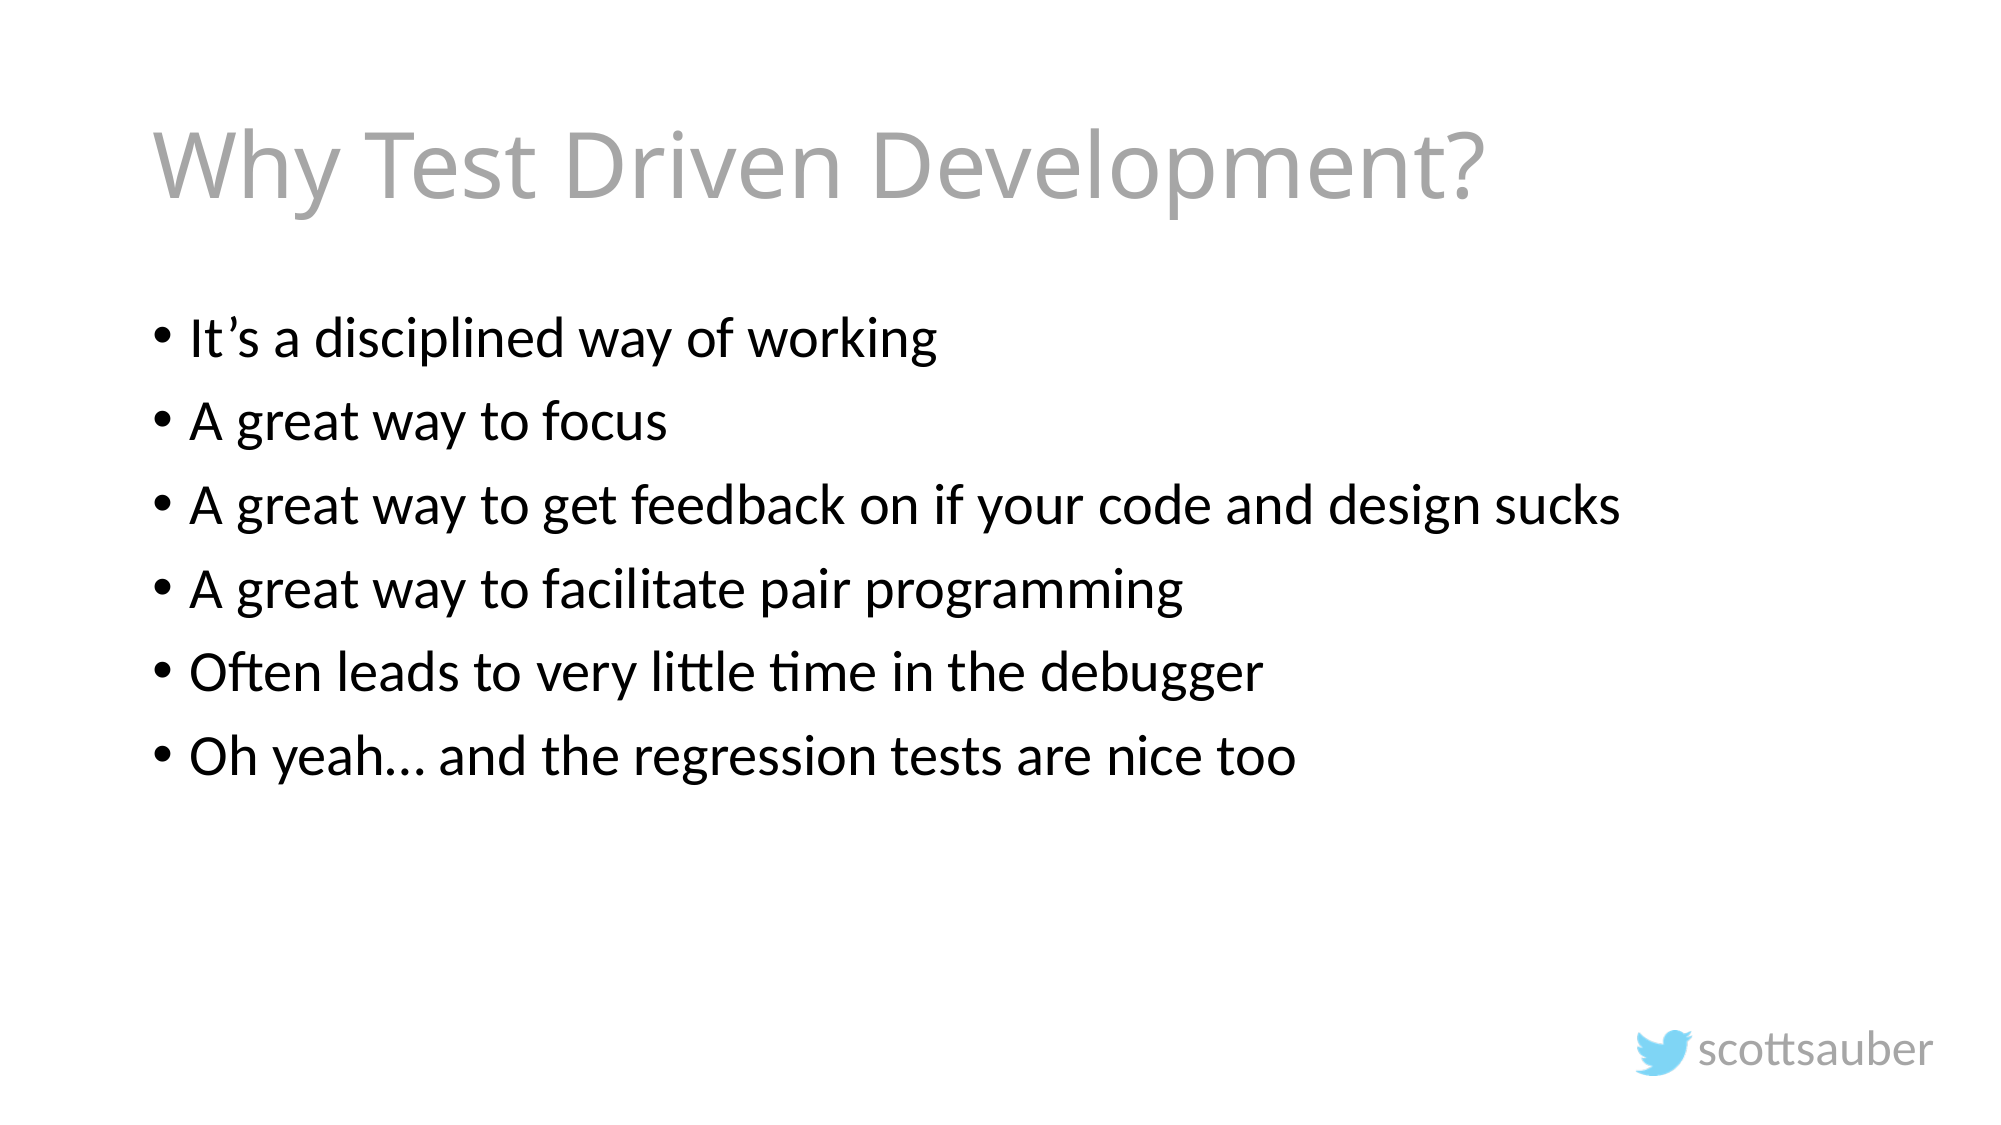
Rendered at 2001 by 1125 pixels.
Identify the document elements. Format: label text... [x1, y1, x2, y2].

title Why Test Driven Development? [137, 59, 1863, 278]
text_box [1635, 1014, 1986, 1093]
list It’s a disciplined way of working A great way to focus A great way to get feedback on if your code and design sucks A great way to facilitate pair programming Often leads to very little time in the debugger Oh yeah… and the regression tests are nice too [137, 299, 1986, 1084]
